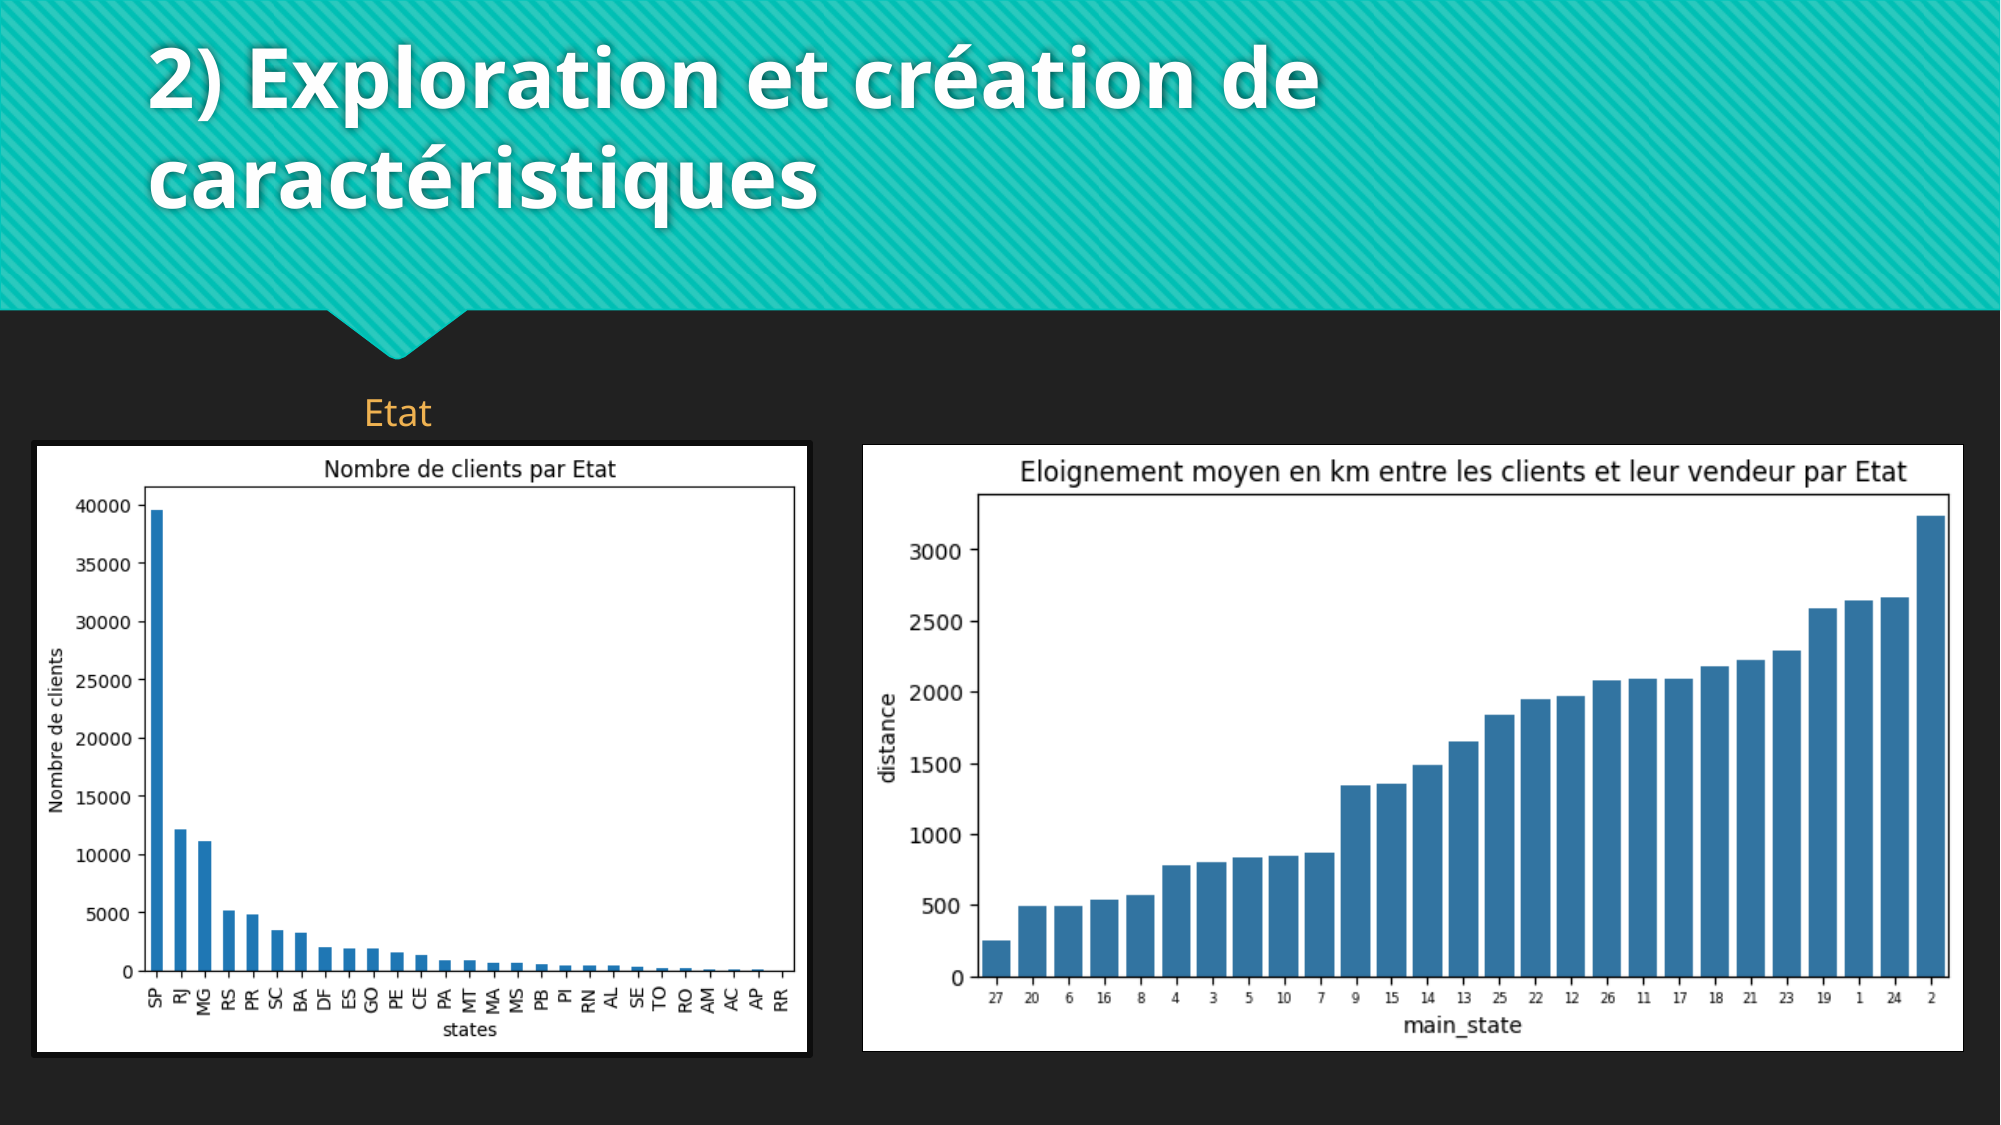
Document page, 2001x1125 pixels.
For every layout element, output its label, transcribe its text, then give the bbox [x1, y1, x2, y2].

picture [36, 446, 808, 1052]
title 2) Exploration et création de caractéristiques [132, 73, 1868, 233]
picture [861, 444, 1964, 1052]
text_box Etat [348, 381, 591, 440]
